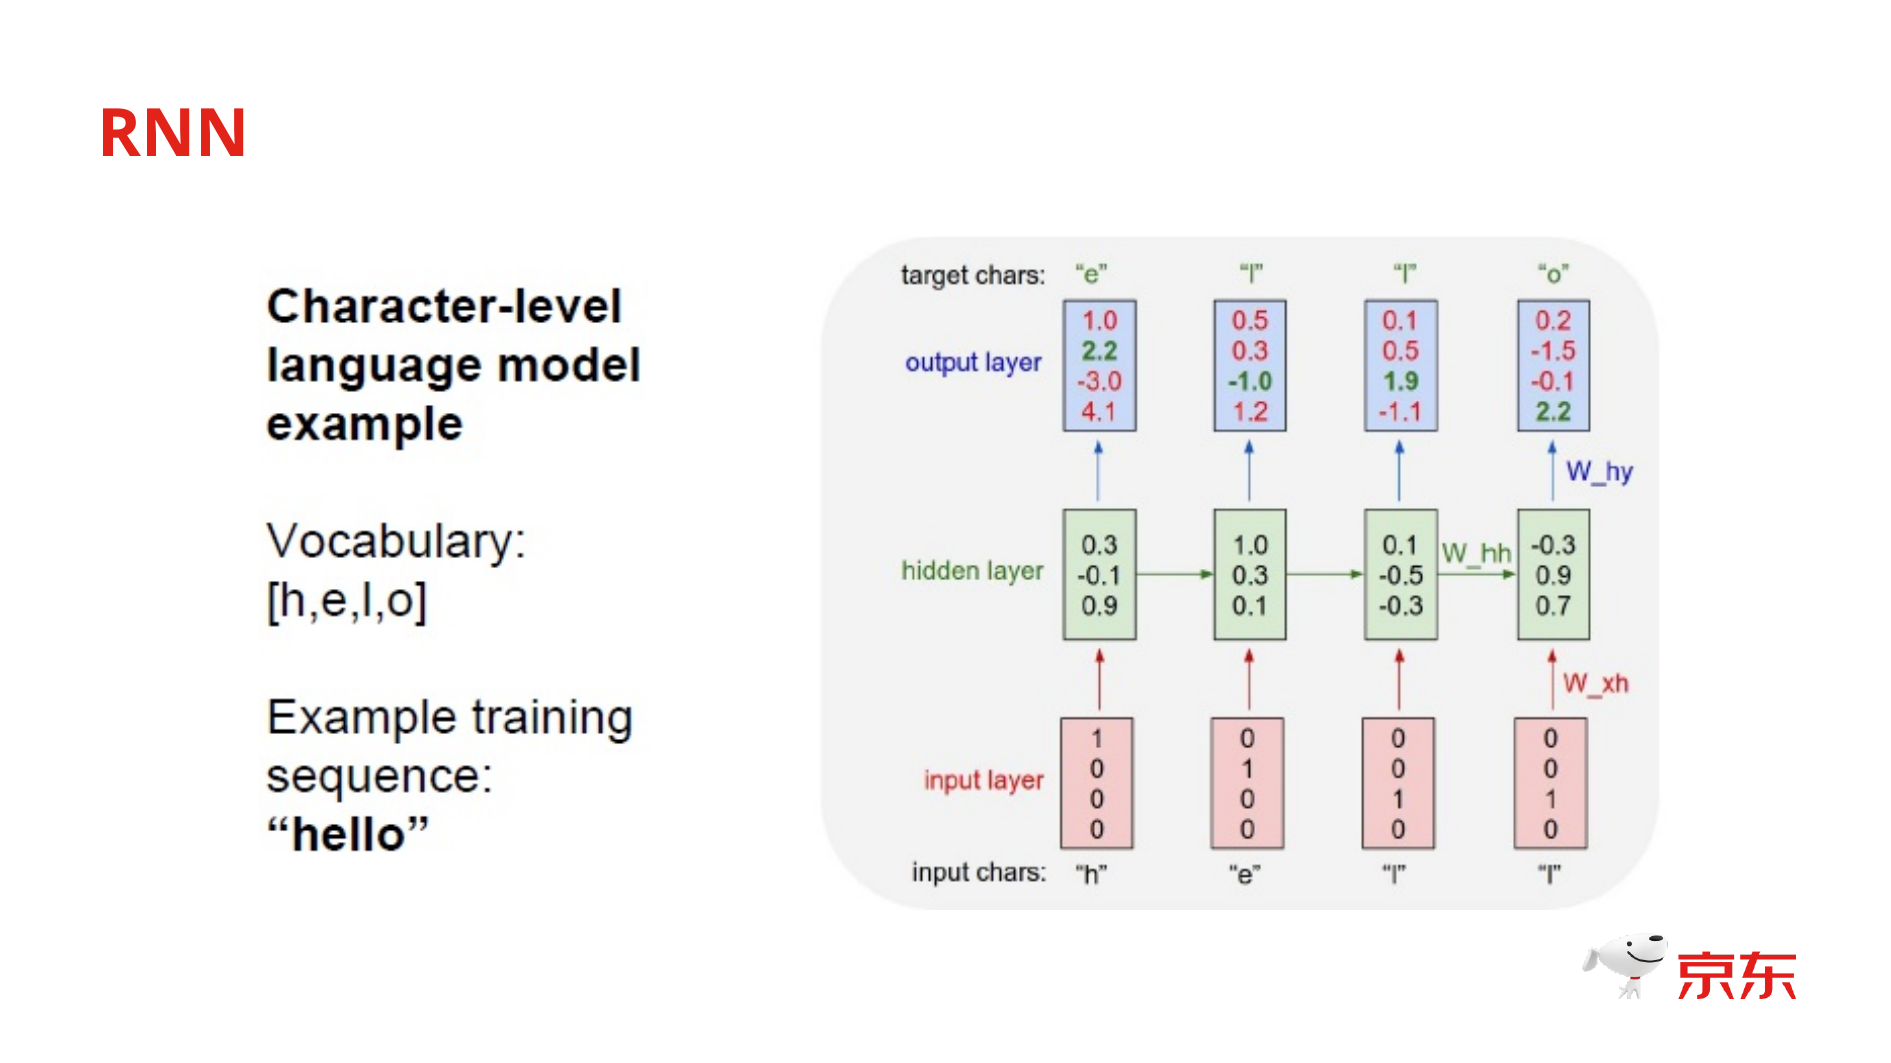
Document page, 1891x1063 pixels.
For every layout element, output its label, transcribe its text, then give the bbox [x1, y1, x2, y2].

picture [1582, 933, 1796, 999]
list RNN [82, 82, 1087, 189]
picture [259, 235, 1678, 910]
